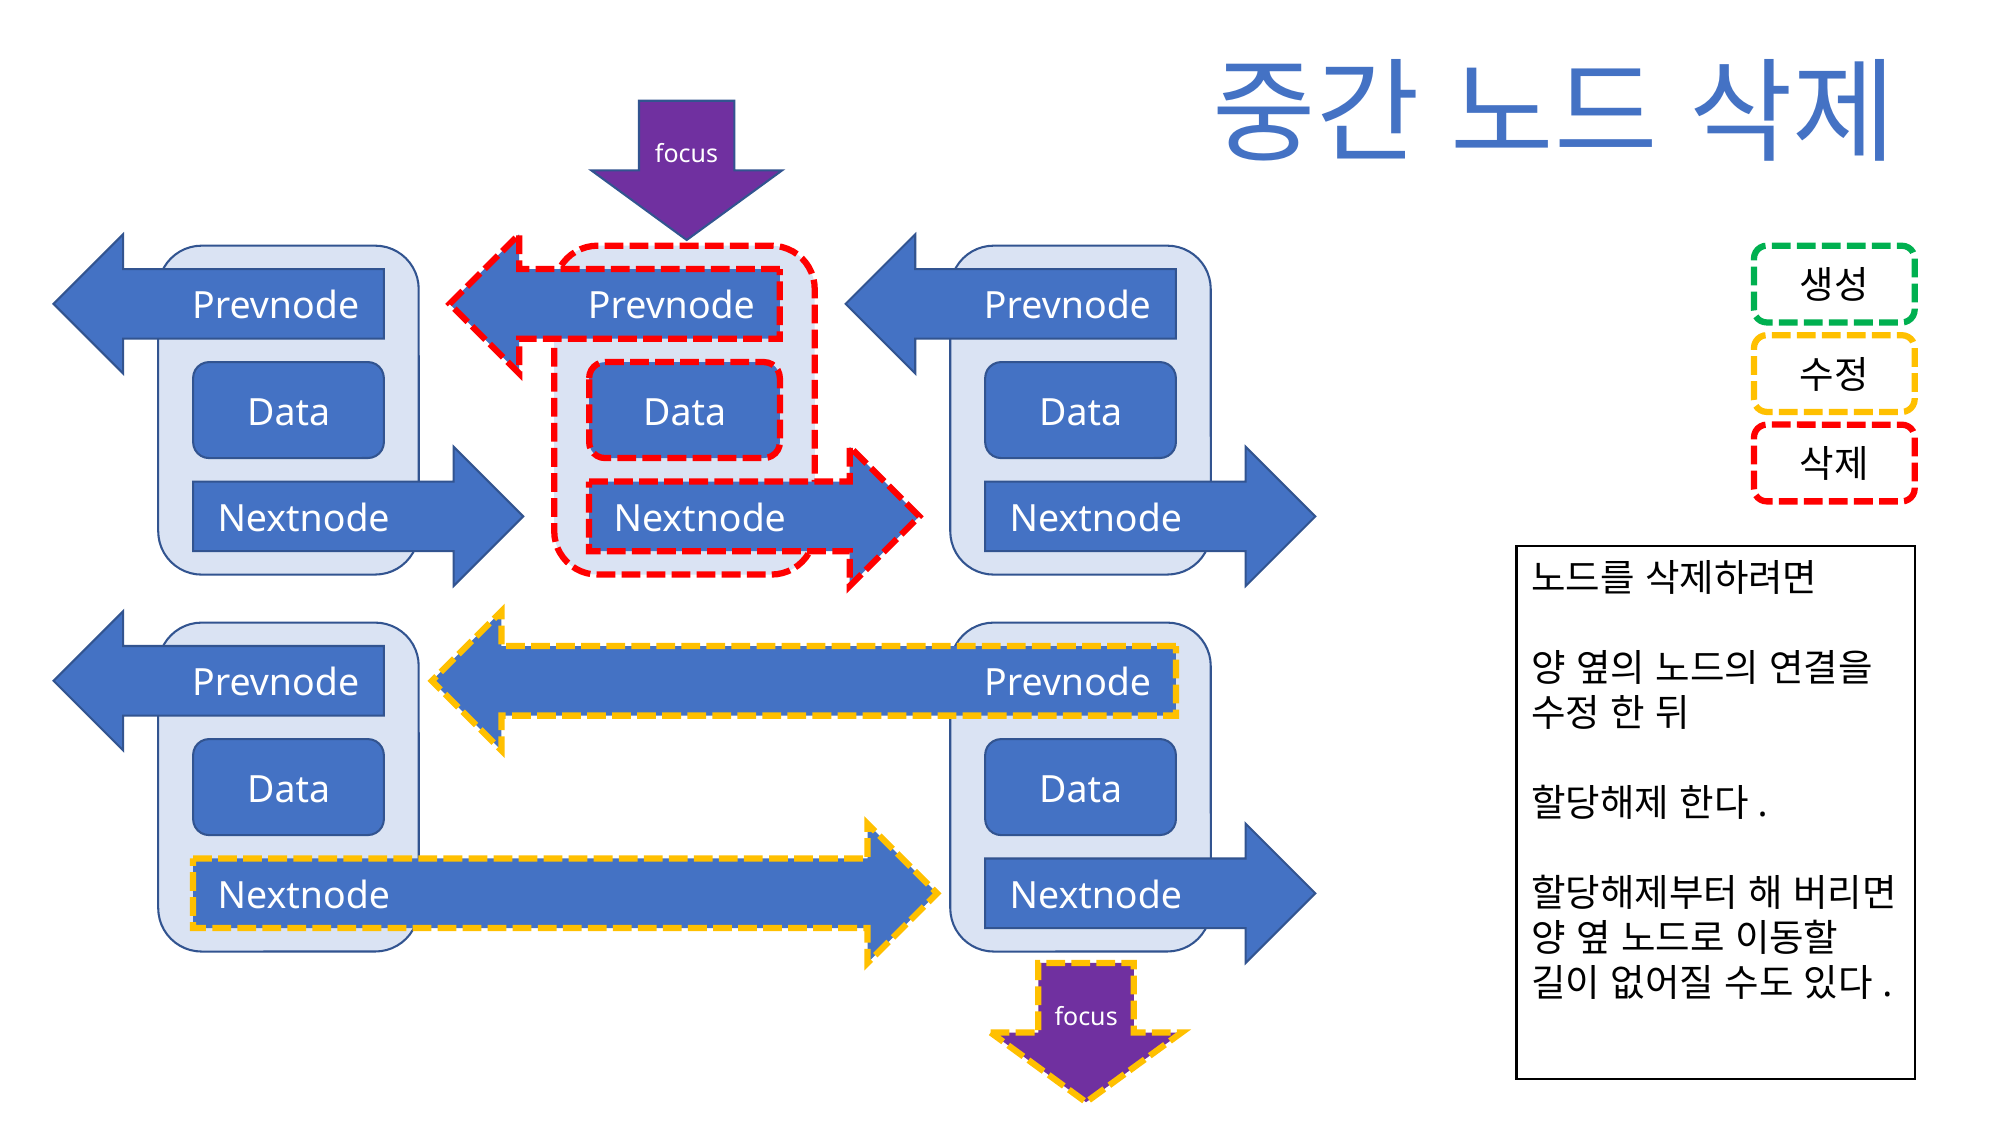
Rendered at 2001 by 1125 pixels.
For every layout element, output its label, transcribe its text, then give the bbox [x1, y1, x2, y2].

text_box Nextnode [984, 821, 1317, 966]
text_box Data [192, 361, 385, 460]
text_box Prevnode [430, 611, 1177, 753]
text_box Nextnode [192, 823, 939, 966]
text_box [949, 621, 1212, 953]
text_box focus [990, 961, 1182, 1104]
text_box Data [588, 361, 781, 460]
text_box 수정 [1752, 334, 1916, 413]
text_box [553, 244, 816, 576]
text_box Data [192, 738, 385, 837]
text_box [157, 621, 420, 953]
text_box 중간 노드 삭제 [1136, 32, 1972, 183]
text_box 삭제 [1752, 423, 1916, 503]
text_box Data [984, 738, 1177, 837]
text_box Nextnode [192, 444, 525, 589]
text_box Prevnode [448, 231, 781, 377]
text_box focus [588, 99, 786, 242]
text_box Prevnode [52, 608, 385, 753]
text_box 생성 [1752, 244, 1916, 324]
text_box Data [984, 361, 1177, 460]
text_box Nextnode [984, 444, 1317, 589]
text_box Prevnode [844, 231, 1177, 377]
text_box [949, 244, 1212, 576]
text_box [157, 244, 420, 576]
text_box Prevnode [52, 231, 385, 377]
text_box 노드를 삭제하려면 양 옆의 노드의 연결을 수정 한 뒤 할당해제 한다. 할당해제부터 해 버리면 양 옆 노드로 이동할 길이 없어질 수도 있다. [1515, 545, 1916, 1080]
text_box Nextnode [588, 444, 921, 589]
